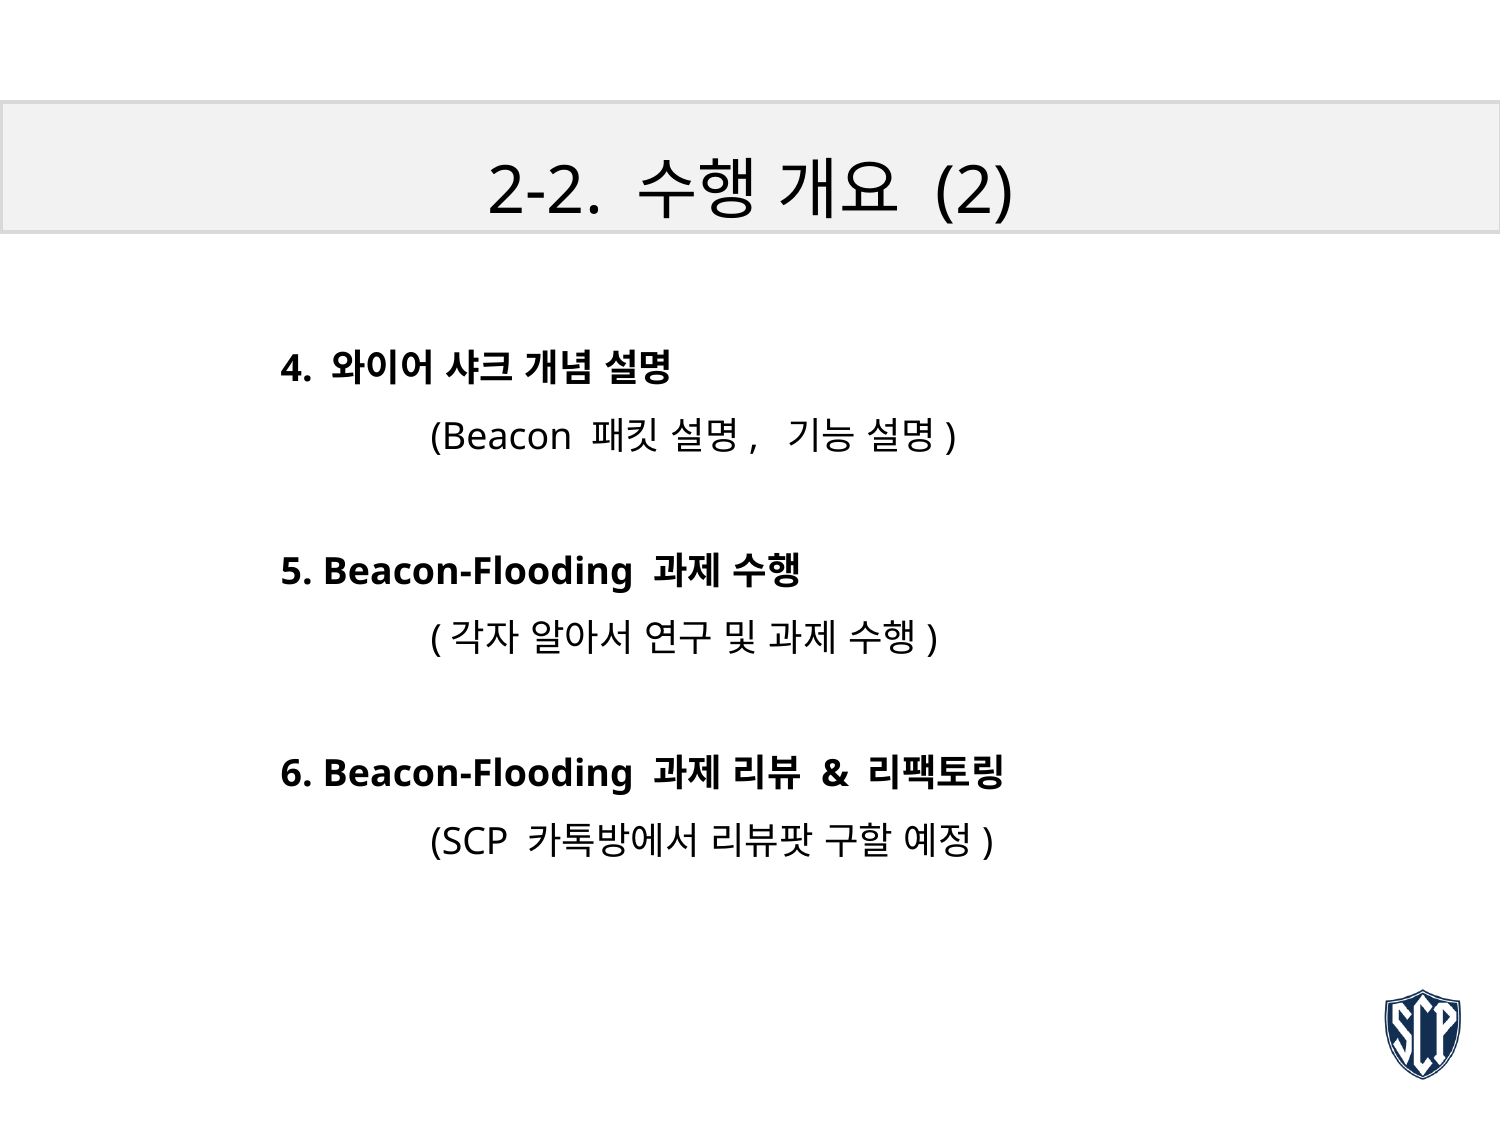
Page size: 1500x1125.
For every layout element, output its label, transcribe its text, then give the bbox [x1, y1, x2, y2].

text_box 2-2. 수행 개요 (2) [0, 100, 1500, 234]
picture [1363, 976, 1481, 1093]
text_box 4. 와이어 샤크 개념 설명 (Beacon 패킷 설명, 기능 설명) 5. Beacon-Flooding 과제 수행 (각자 알아서 연구 및 과제 수행) 6. Beacon-Flooding 과제 리뷰 & 리팩토링 (SCP 카톡방에서 리뷰팟 구할 예정) [265, 314, 1236, 937]
